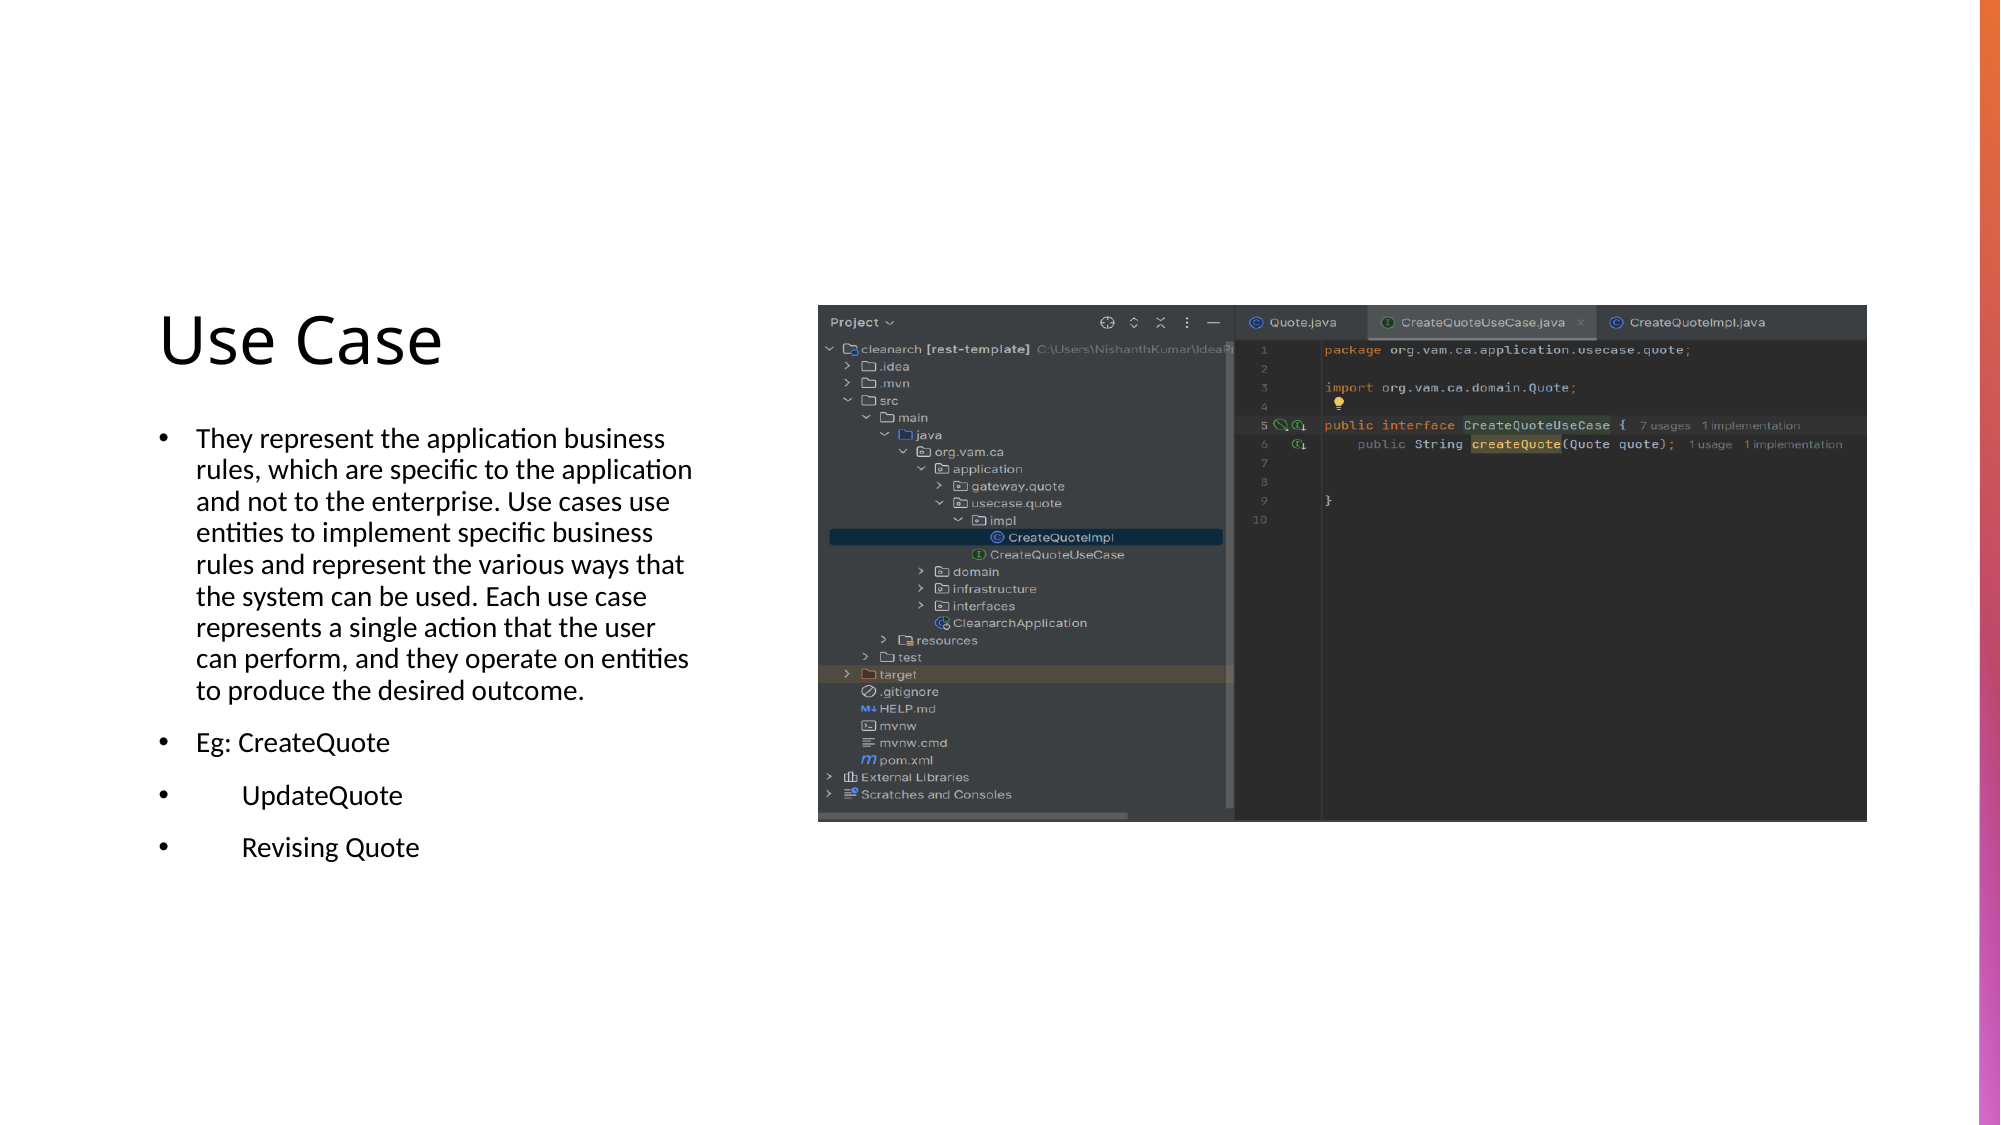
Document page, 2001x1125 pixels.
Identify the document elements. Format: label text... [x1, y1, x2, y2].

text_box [1979, 0, 2000, 1125]
title Use Case [143, 121, 711, 387]
list They represent the application business rules, which are specific to the application and not to the enterprise. Use cases use entities to implement specific business rules and represent the various ways that the system can be used. Each use case represents a single action that the user can perform, and they operate on entities to produce the desired outcome. Eg: CreateQuote UpdateQuote Revising Quote [143, 415, 711, 982]
picture [817, 304, 1867, 822]
